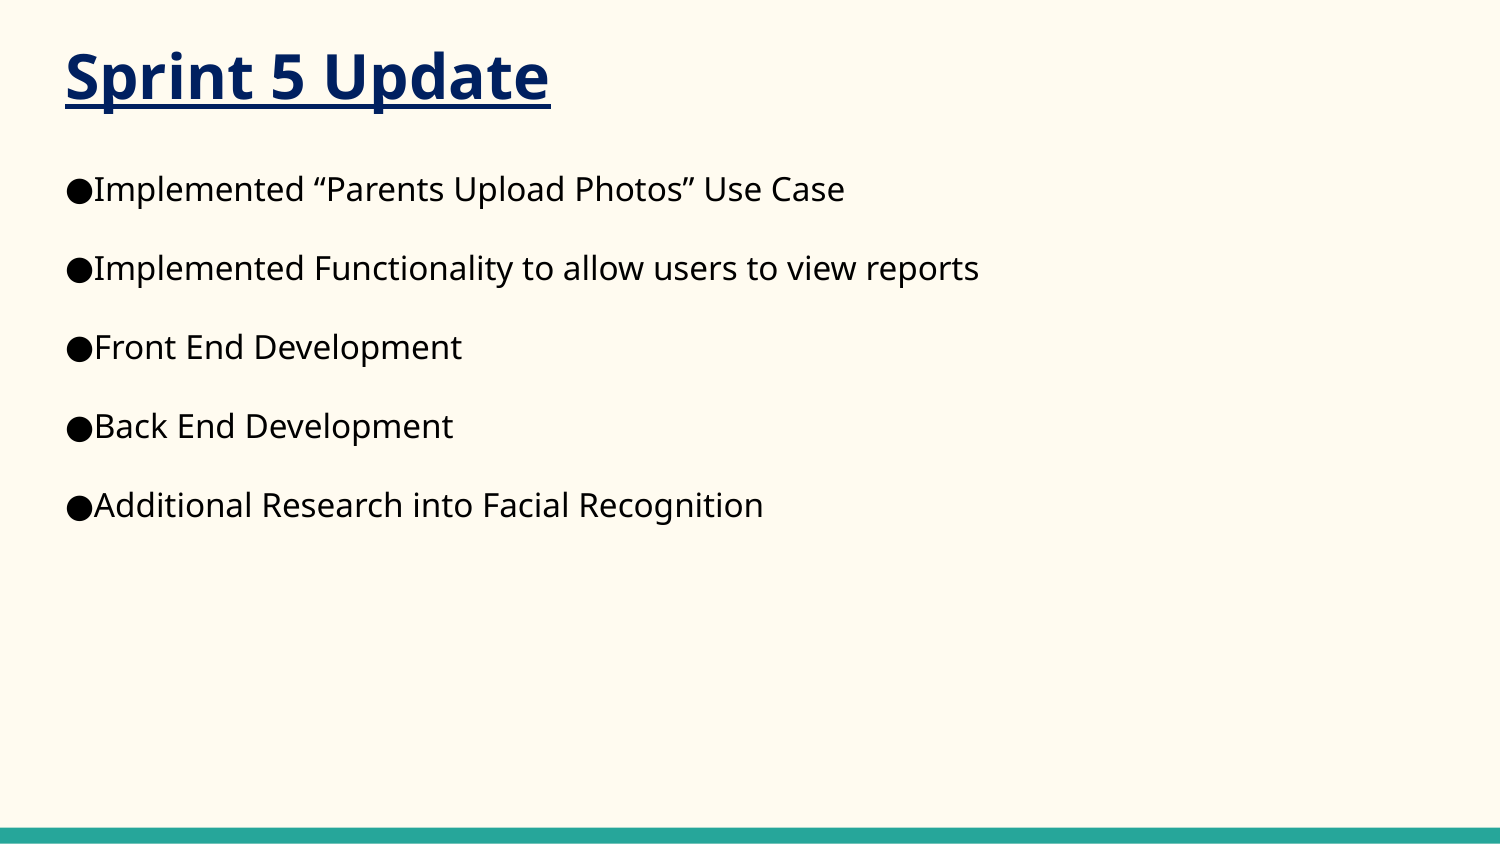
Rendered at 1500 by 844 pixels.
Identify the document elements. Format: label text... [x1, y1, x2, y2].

title Sprint 5 Update [50, 21, 1448, 123]
list Implemented “Parents Upload Photos” Use Case Implemented Functionality to allow users to view reports Front End Development Back End Development Additional Research into Facial Recognition [50, 146, 1448, 760]
